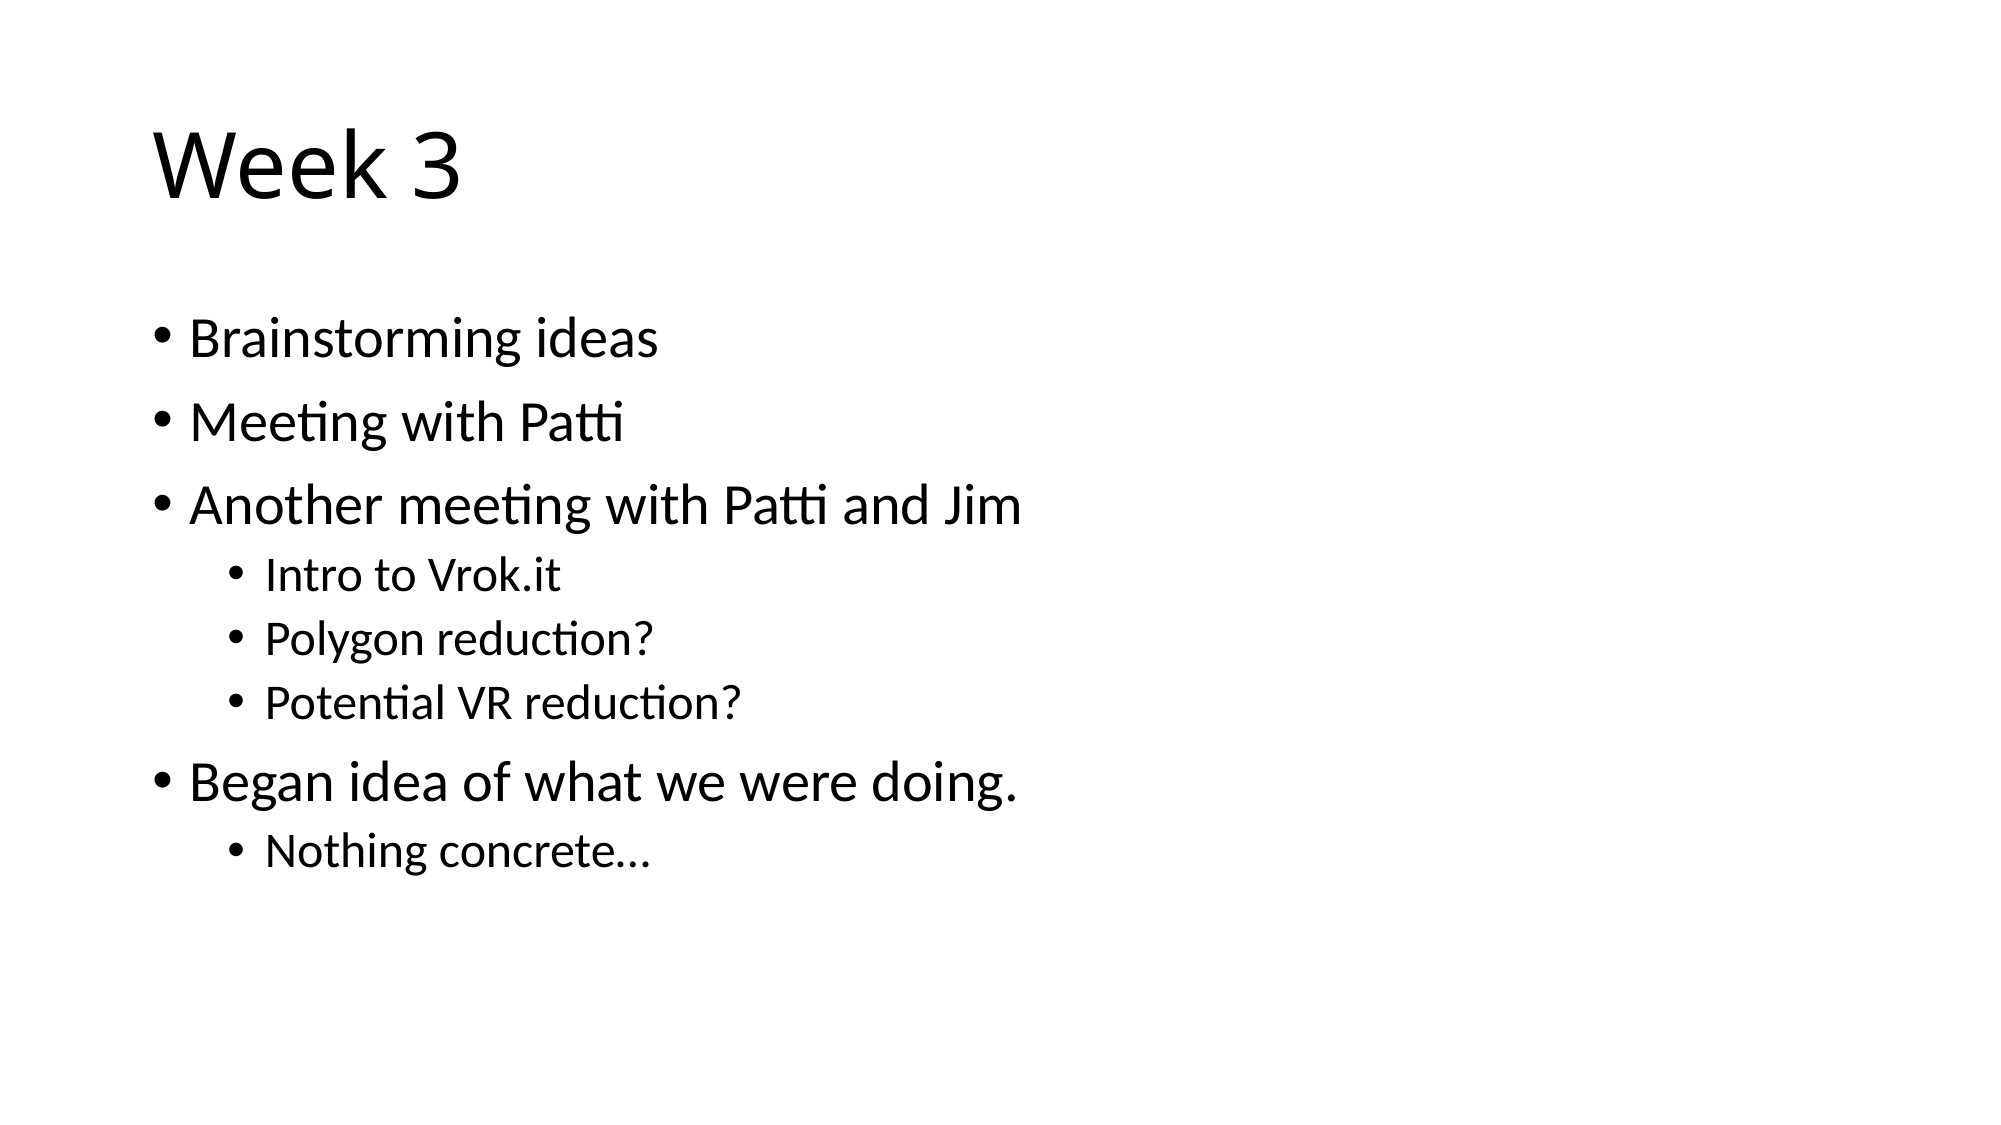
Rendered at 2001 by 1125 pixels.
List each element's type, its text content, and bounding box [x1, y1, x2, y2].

title Week 3 [137, 59, 1863, 278]
list Brainstorming ideas Meeting with Patti Another meeting with Patti and Jim Intro to Vrok.it Polygon reduction? Potential VR reduction? Began idea of what we were doing. Nothing concrete… [137, 299, 1863, 1014]
